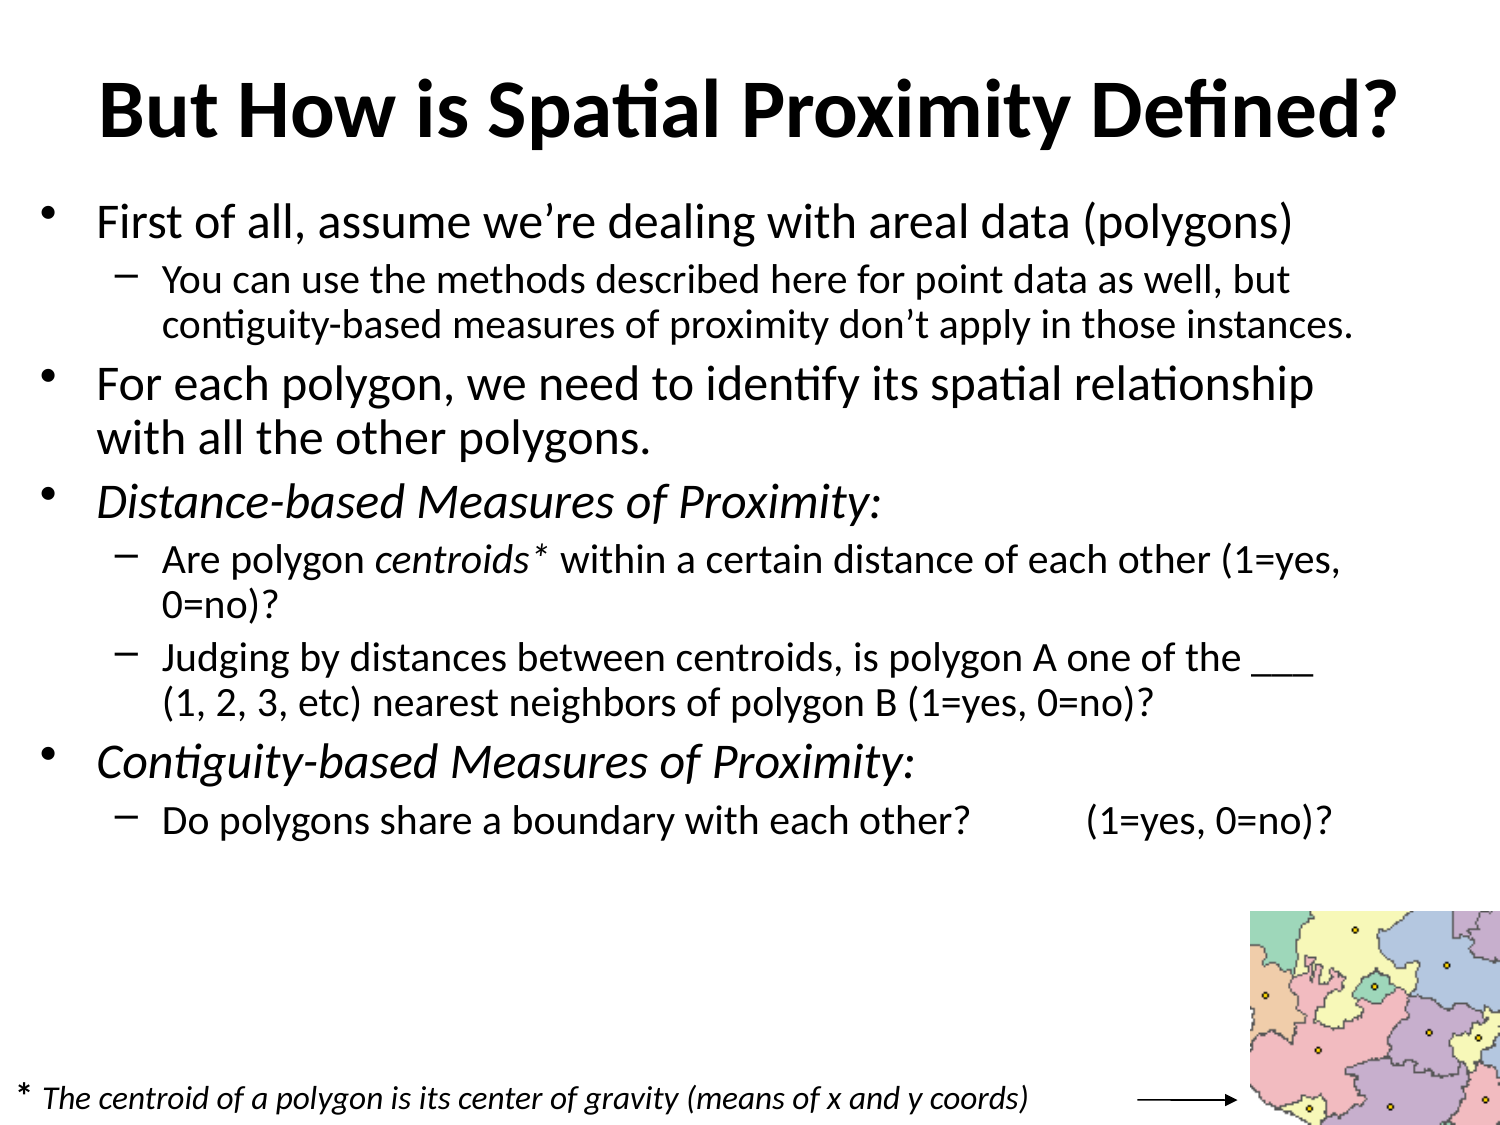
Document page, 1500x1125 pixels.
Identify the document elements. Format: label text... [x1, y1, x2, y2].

text_box [1137, 1093, 1238, 1107]
picture [1249, 911, 1500, 1125]
title But How is Spatial Proximity Defined? [37, 45, 1463, 163]
list First of all, assume we’re dealing with areal data (polygons) You can use the methods described here for point data as well, but contiguity-based measures of proximity don’t apply in those instances. For each polygon, we need to identify its spatial relationship with all the other polygons. Distance-based Measures of Proximity: Are polygon centroids* within a certain distance of each other (1=yes, 0=no)? Judging by distances between centroids, is polygon A one of the ___ (1, 2, 3, etc) nearest neighbors of polygon B (1=yes, 0=no)? Contiguity-based Measures of Proximity: Do polygons share a boundary with each other? (1=yes, 0=no)? [24, 187, 1375, 1063]
text_box * The centroid of a polygon is its center of gravity (means of x and y coords) [0, 1064, 1244, 1125]
